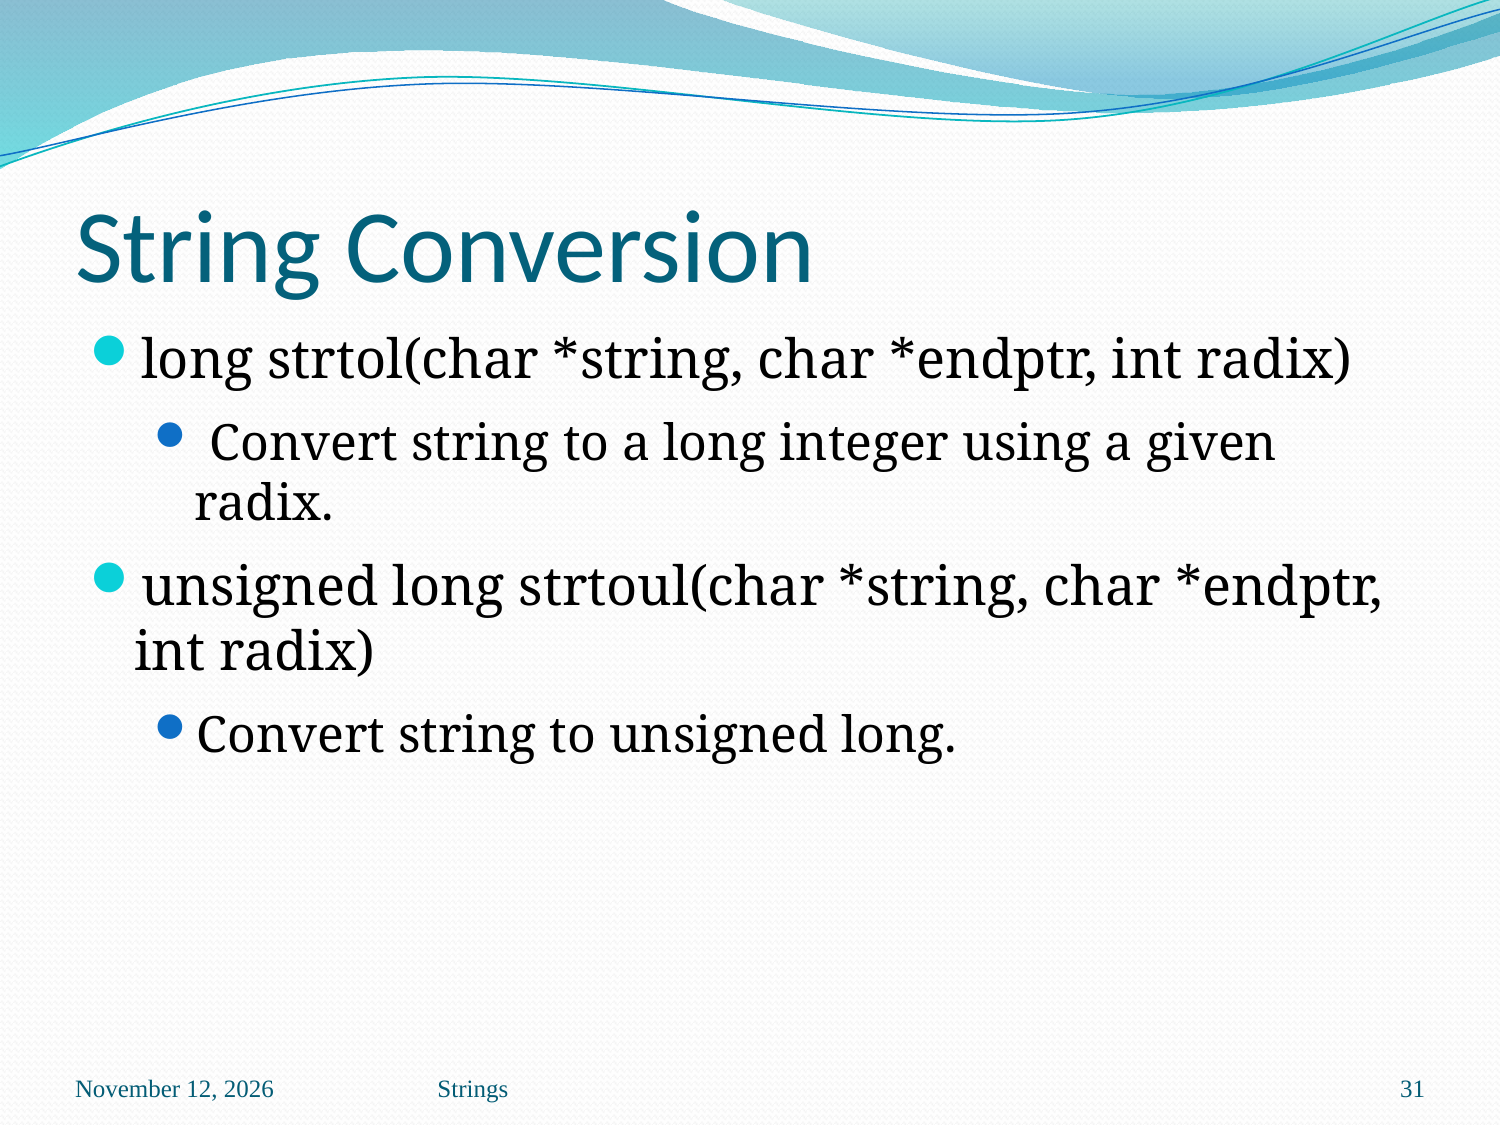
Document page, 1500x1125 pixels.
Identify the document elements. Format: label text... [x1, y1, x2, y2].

list long strtol(char *string, char *endptr, int radix) Convert string to a long integer using a given radix. unsigned long strtoul(char *string, char *endptr, int radix) Convert string to unsigned long. [75, 317, 1425, 1038]
slide_number 31 [1299, 1042, 1425, 1103]
title String Conversion [75, 115, 1425, 303]
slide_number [75, 1042, 425, 1103]
footer Strings [437, 1042, 988, 1103]
